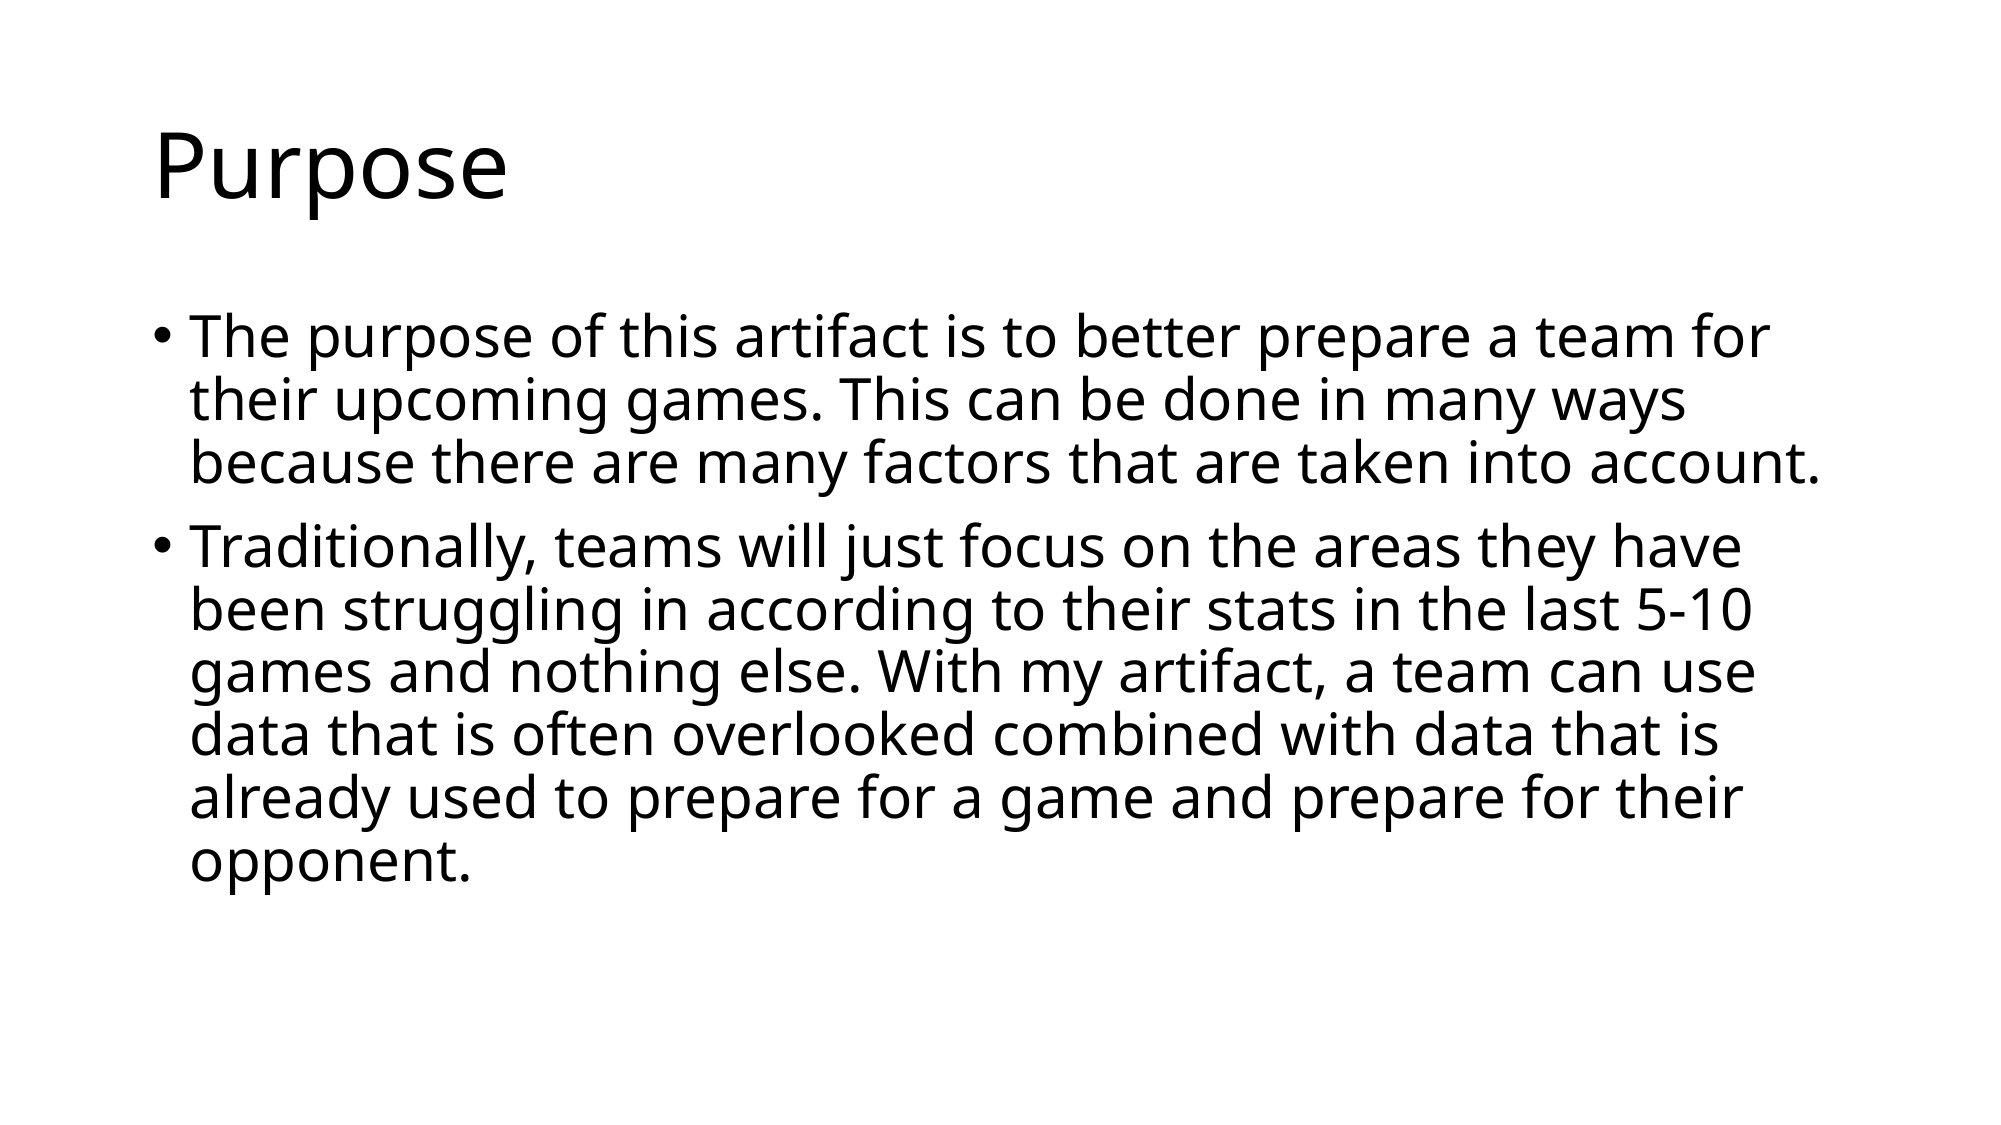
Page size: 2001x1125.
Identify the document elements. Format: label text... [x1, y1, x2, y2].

title Purpose [137, 59, 1863, 278]
list The purpose of this artifact is to better prepare a team for their upcoming games. This can be done in many ways because there are many factors that are taken into account. Traditionally, teams will just focus on the areas they have been struggling in according to their stats in the last 5-10 games and nothing else. With my artifact, a team can use data that is often overlooked combined with data that is already used to prepare for a game and prepare for their opponent. [137, 299, 1863, 1014]
